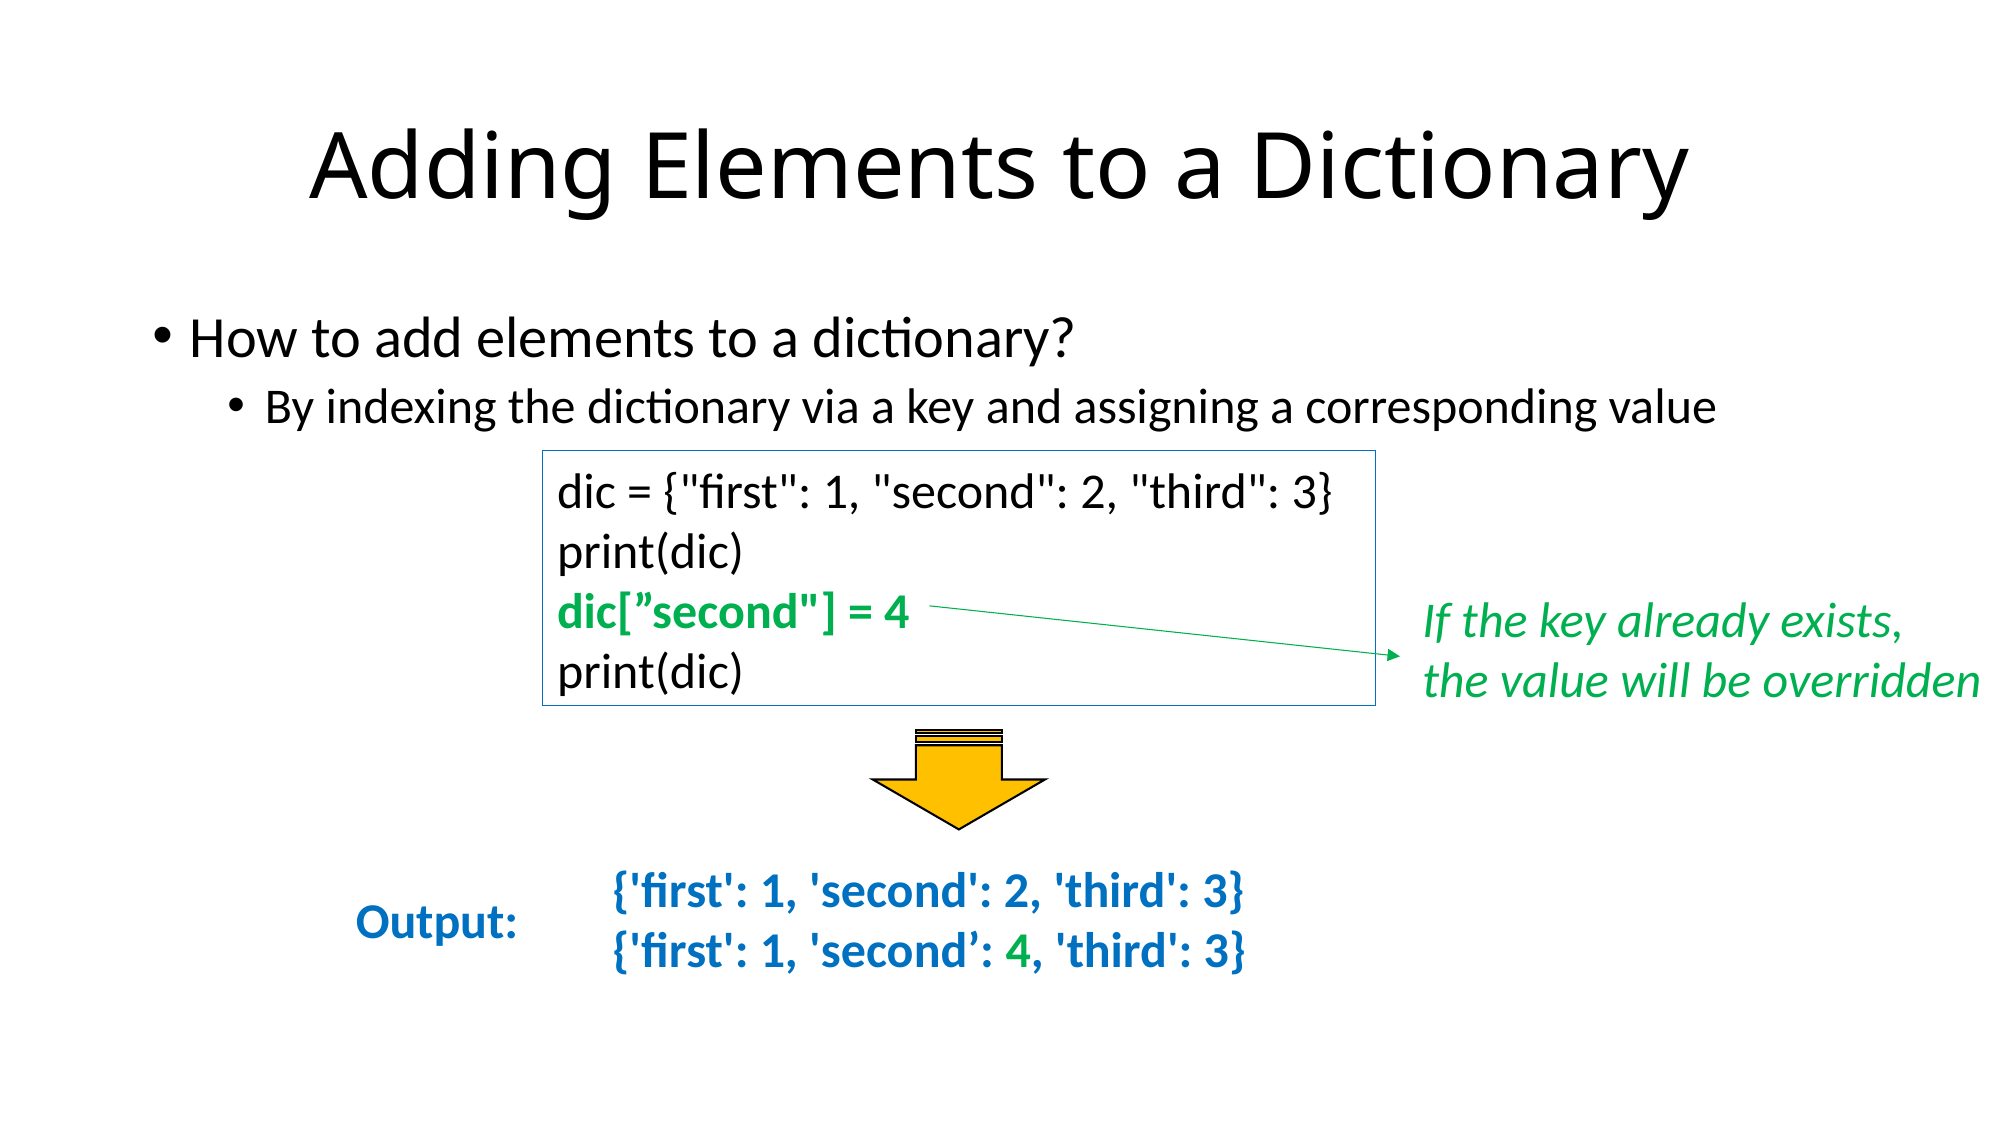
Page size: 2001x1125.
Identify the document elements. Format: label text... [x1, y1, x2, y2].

text_box Output: [341, 880, 533, 956]
text_box {'first': 1, 'second': 2, 'third': 3} {'first': 1, 'second’: 4, 'third': 3} [597, 850, 1262, 986]
text_box [868, 744, 1049, 831]
text_box [915, 735, 1003, 743]
title Adding Elements to a Dictionary [137, 59, 1863, 278]
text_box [929, 605, 1400, 657]
text_box dic = {"first": 1, "second": 2, "third": 3} print(dic) dic[”second"] = 4 print(dic) [542, 450, 1376, 706]
list How to add elements to a dictionary? By indexing the dictionary via a key and assigning a corresponding value [137, 299, 1863, 1014]
text_box [915, 729, 1003, 734]
text_box If the key already exists, the value will be overridden [1407, 579, 1998, 715]
